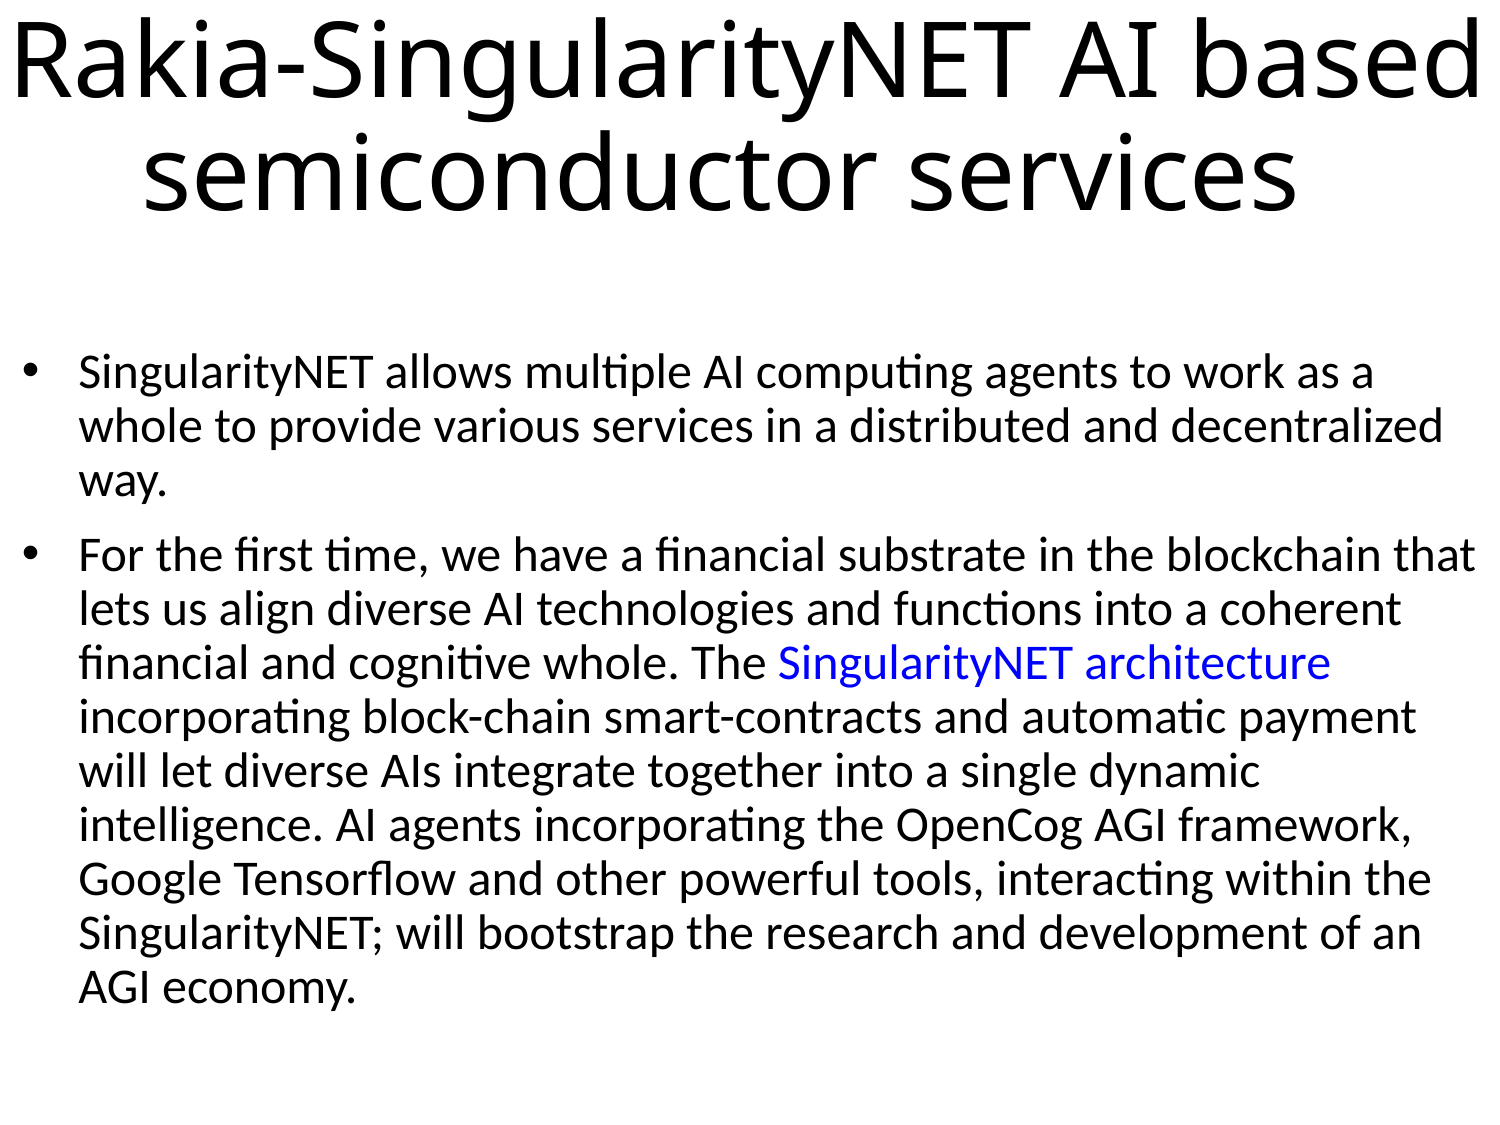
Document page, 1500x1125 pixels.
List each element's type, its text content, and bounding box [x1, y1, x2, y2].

title Rakia-SingularityNET AI based semiconductor services [0, 0, 1500, 241]
subtitle SingularityNET allows multiple AI computing agents to work as a whole to provide various services in a distributed and decentralized way. For the first time, we have a financial substrate in the blockchain that lets us align diverse AI technologies and functions into a coherent financial and cognitive whole. The SingularityNET architecture incorporating block-chain smart-contracts and automatic payment will let diverse AIs integrate together into a single dynamic intelligence. AI agents incorporating the OpenCog AGI framework, Google Tensorflow and other powerful tools, interacting within the SingularityNET; will bootstrap the research and development of an AGI economy. [6, 338, 1493, 1124]
